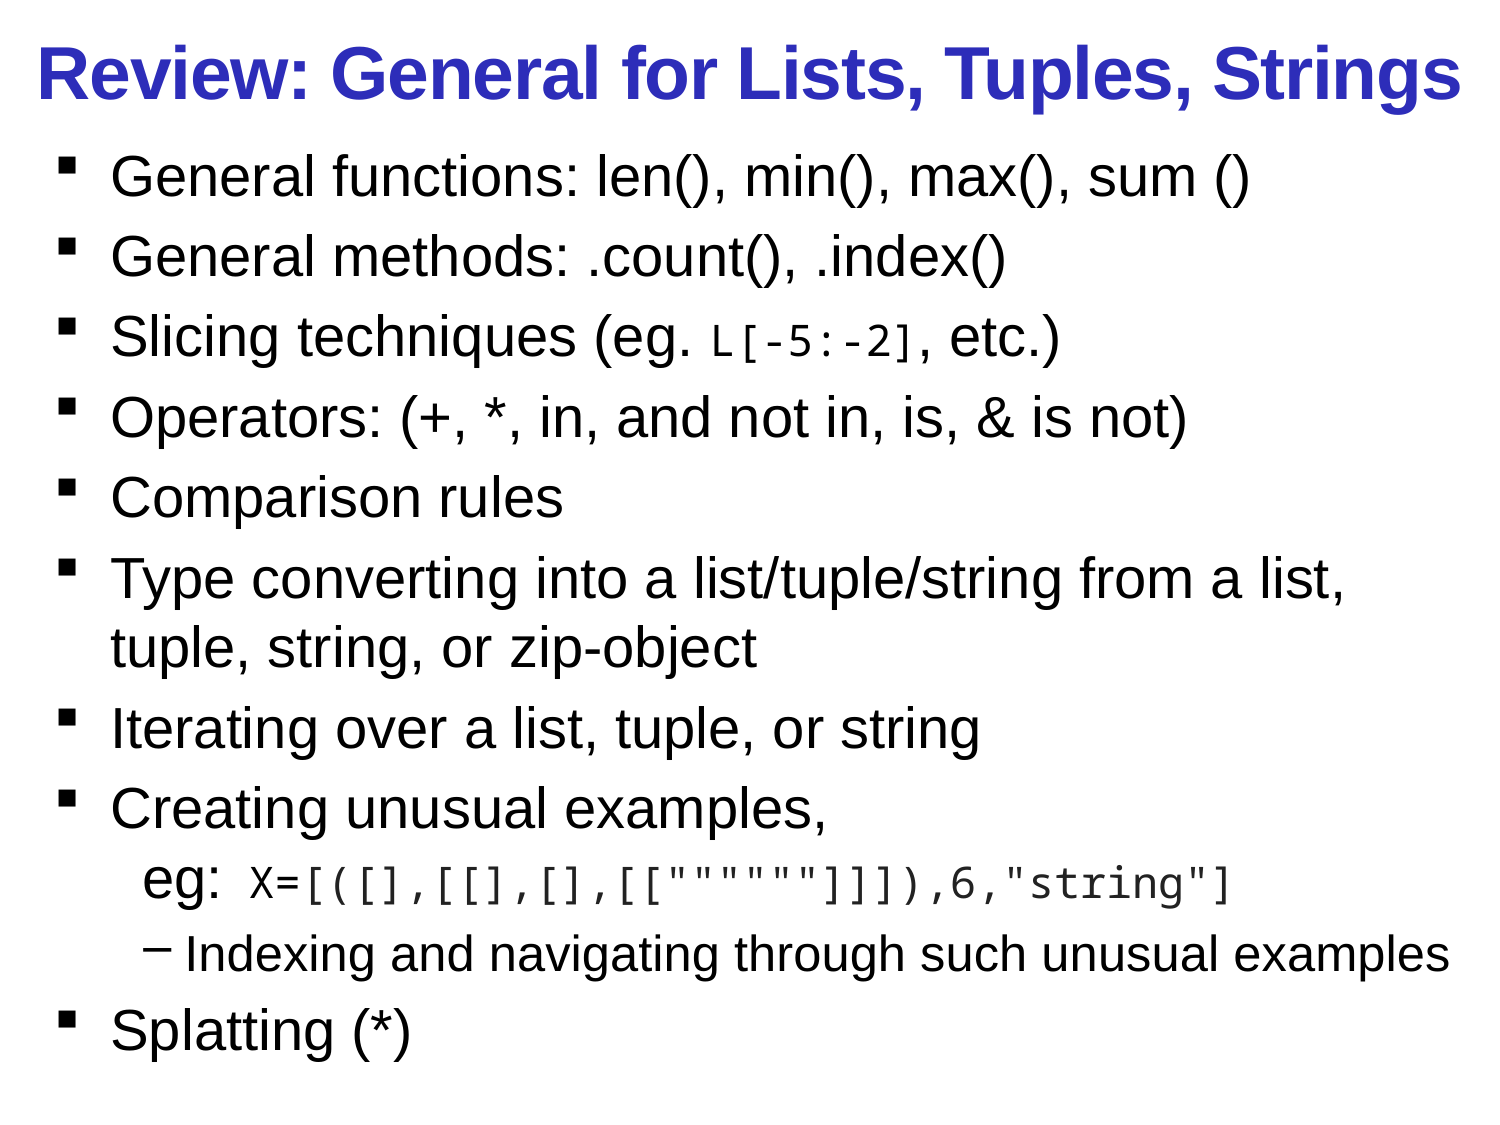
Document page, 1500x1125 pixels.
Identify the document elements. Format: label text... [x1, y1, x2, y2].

text_box General functions: len(), min(), max(), sum () General methods: .count(), .index() Slicing techniques (eg. L[-5:-2], etc.) Operators: (+, *, in, and not in, is, & is not) Comparison rules Type converting into a list/tuple/string from a list, tuple, string, or zip-object Iterating over a list, tuple, or string Creating unusual examples, eg: X=[([],[[],[],[[""""""]]]),6,"string"] Indexing and navigating through such unusual examples Splatting (*) [39, 130, 1471, 1094]
text_box Review: General for Lists, Tuples, Strings [0, 10, 1500, 128]
